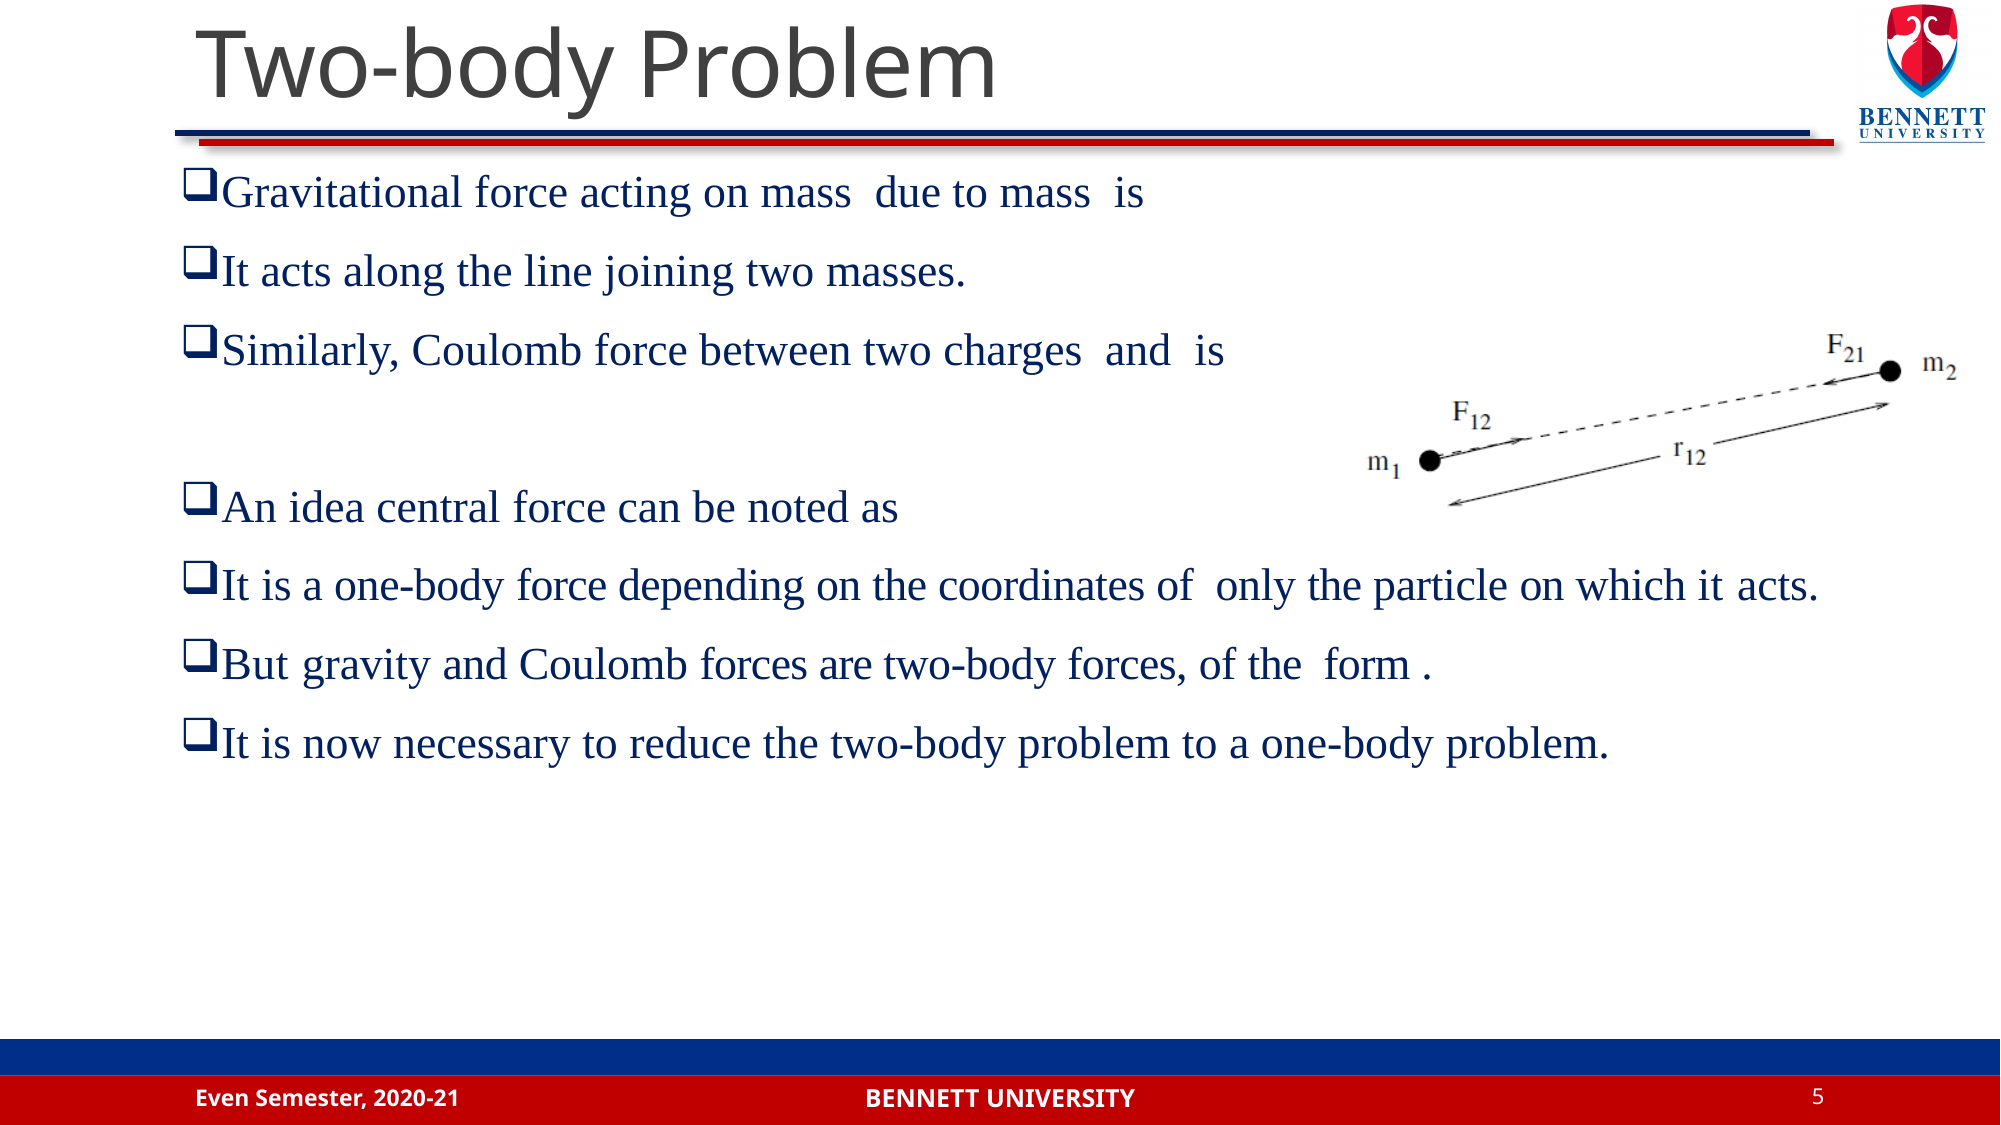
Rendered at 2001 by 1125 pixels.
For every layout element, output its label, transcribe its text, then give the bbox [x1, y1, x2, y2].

slide_number Even Semester, 2020-21 [180, 1075, 586, 1120]
picture [1851, 1, 1993, 144]
slide_number 5 [1624, 1075, 1840, 1120]
title Two-body Problem [180, 14, 1830, 125]
picture [1335, 299, 1982, 517]
footer Bennett university [604, 1077, 1396, 1122]
